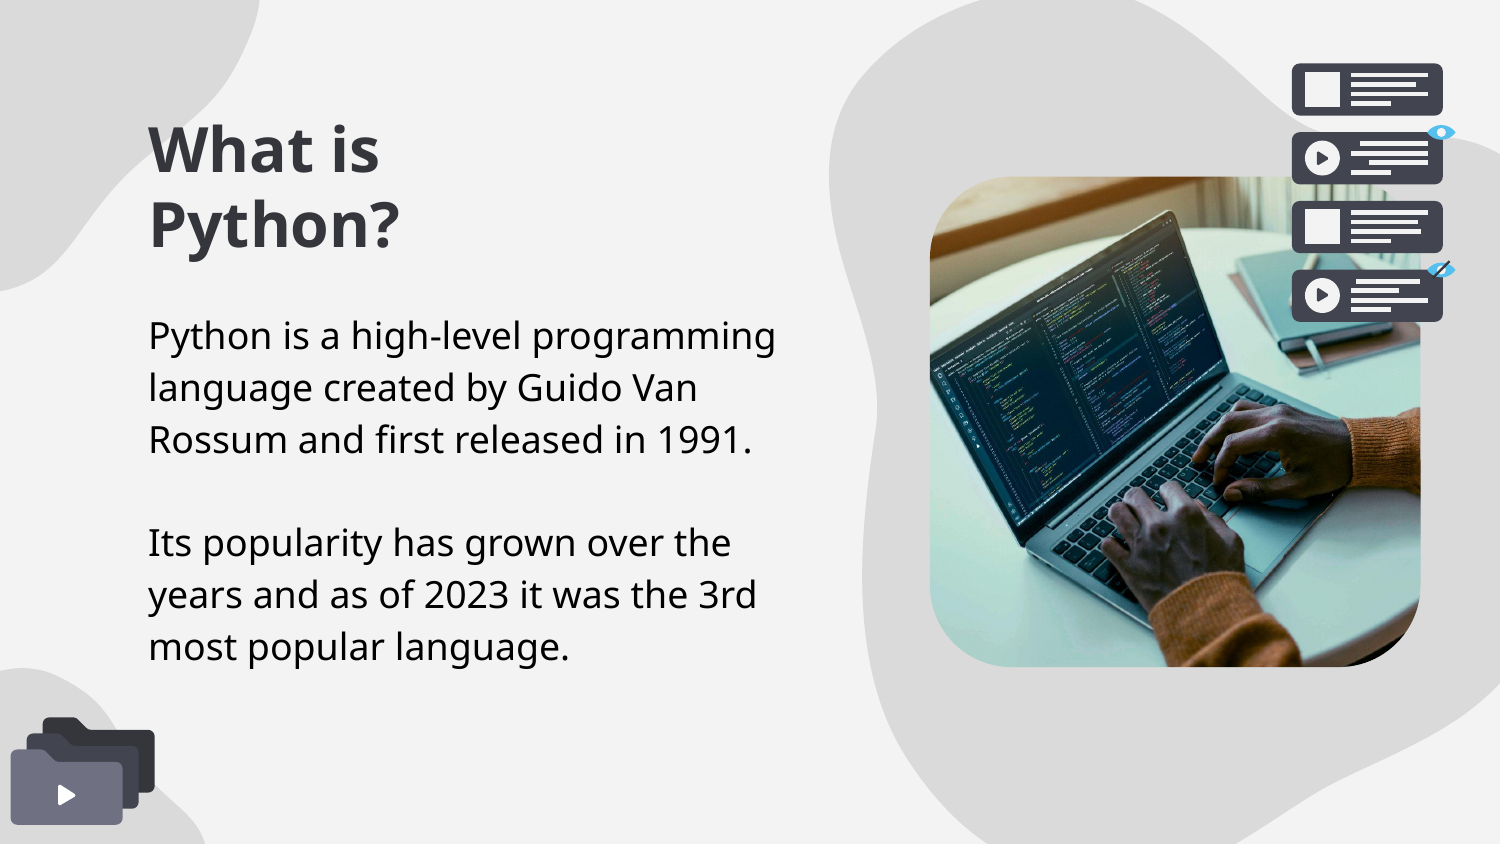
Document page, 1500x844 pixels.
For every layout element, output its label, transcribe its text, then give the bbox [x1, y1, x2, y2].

subtitle Python is a high-level programming language created by Guido Van Rossum and first released in 1991. Its popularity has grown over the years and as of 2023 it was the 3rd most popular language. [133, 290, 838, 720]
title What is Python? [133, 110, 594, 276]
text_box [828, 0, 1500, 844]
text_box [1291, 63, 1456, 322]
picture [929, 176, 1421, 668]
